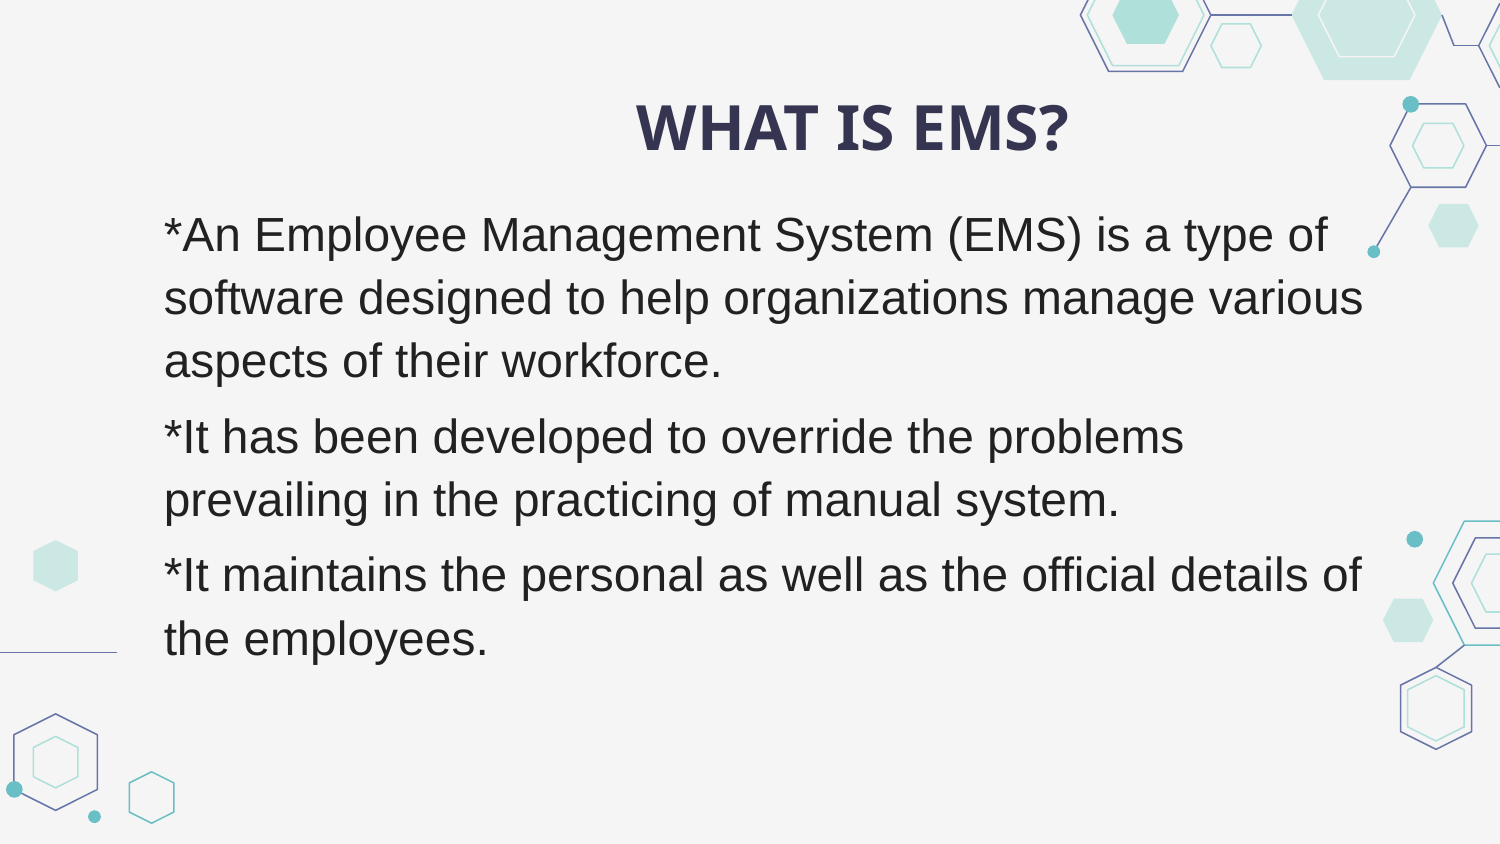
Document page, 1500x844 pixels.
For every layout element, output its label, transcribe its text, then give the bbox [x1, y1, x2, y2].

subtitle *An Employee Management System (EMS) is a type of software designed to help organizations manage various aspects of their workforce. *It has been developed to override the problems prevailing in the practicing of manual system. *It maintains the personal as well as the official details of the employees. [148, 182, 1403, 765]
title WHAT IS EMS? [118, 72, 1382, 167]
